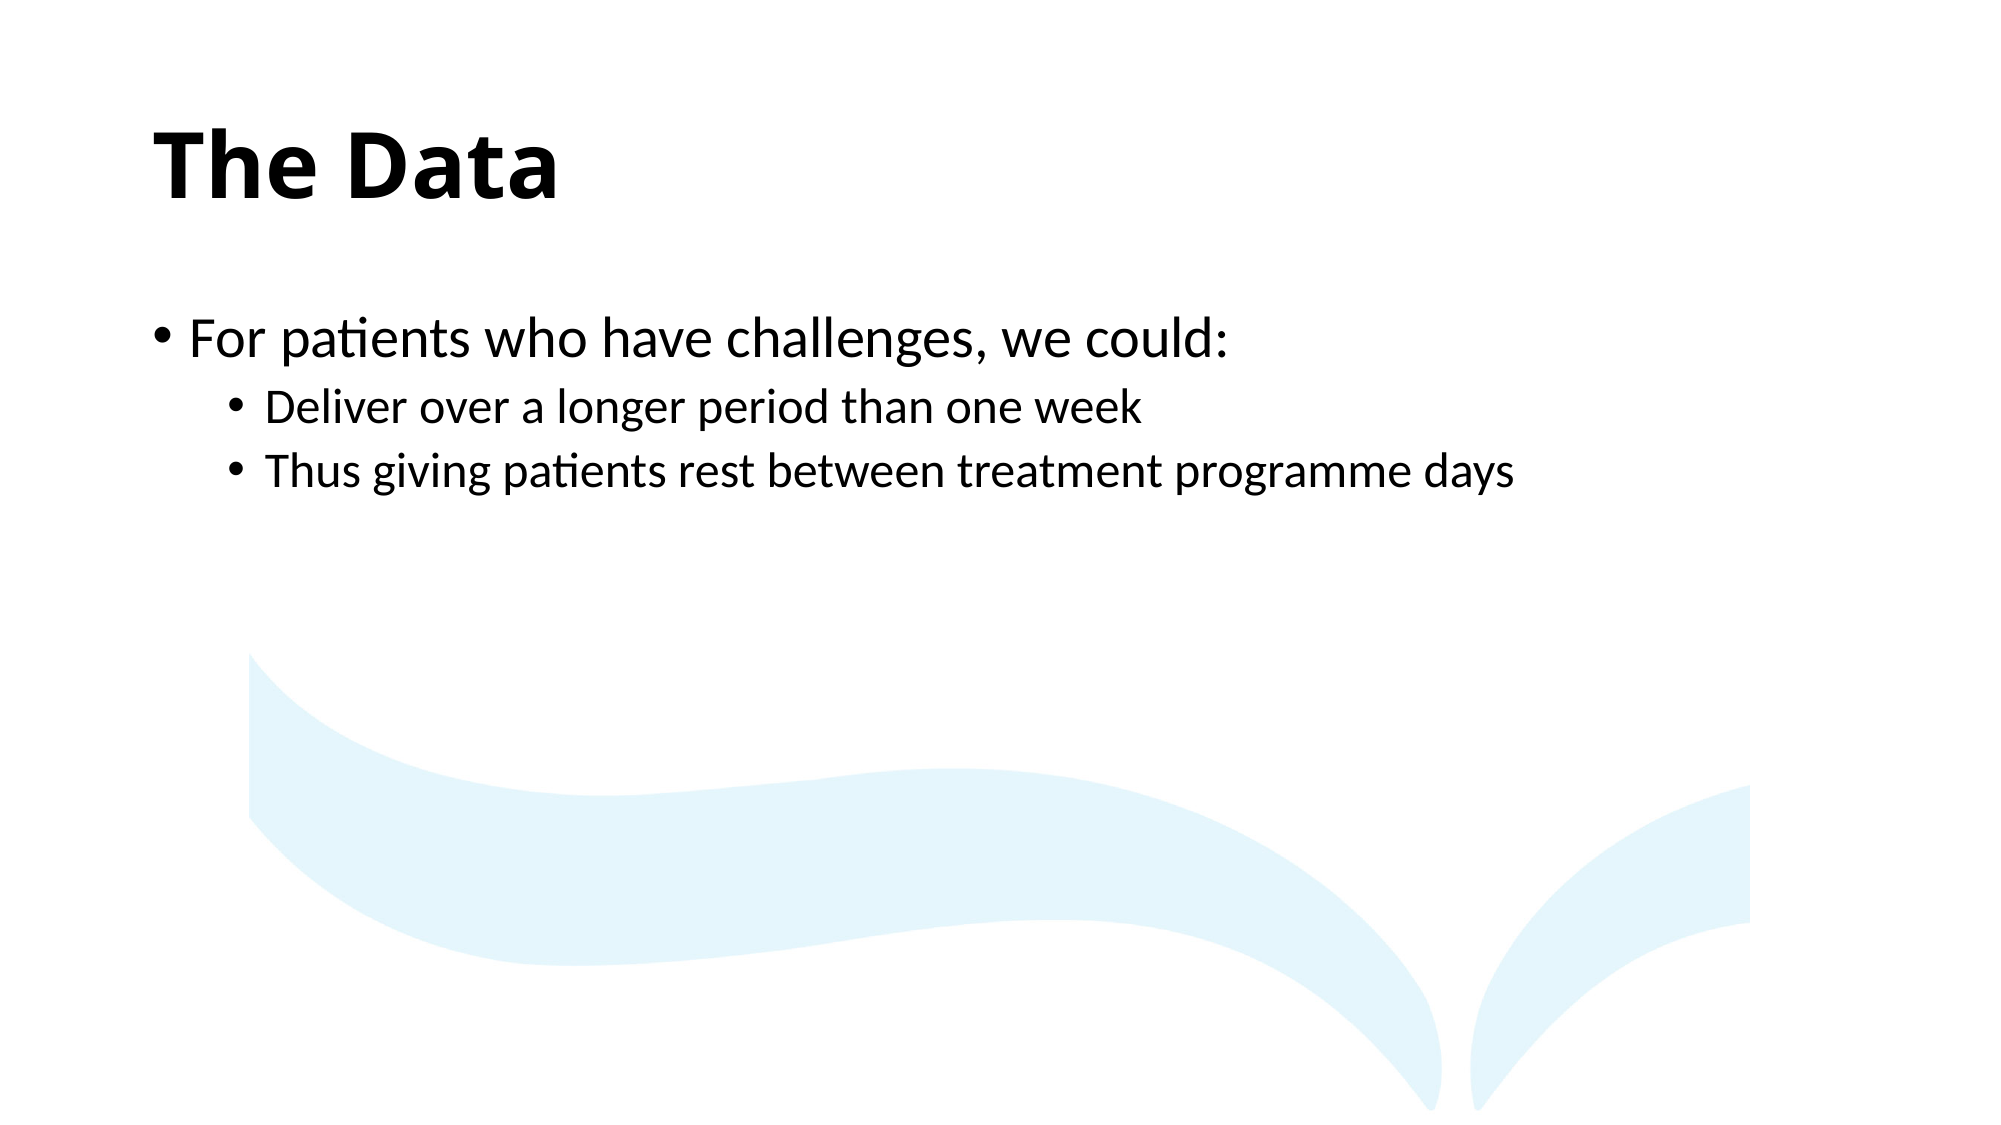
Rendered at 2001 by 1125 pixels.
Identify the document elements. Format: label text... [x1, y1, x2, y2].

picture [249, 638, 1750, 1125]
list For patients who have challenges, we could: Deliver over a longer period than one week Thus giving patients rest between treatment programme days [137, 299, 1863, 1014]
title The Data [137, 59, 1863, 278]
